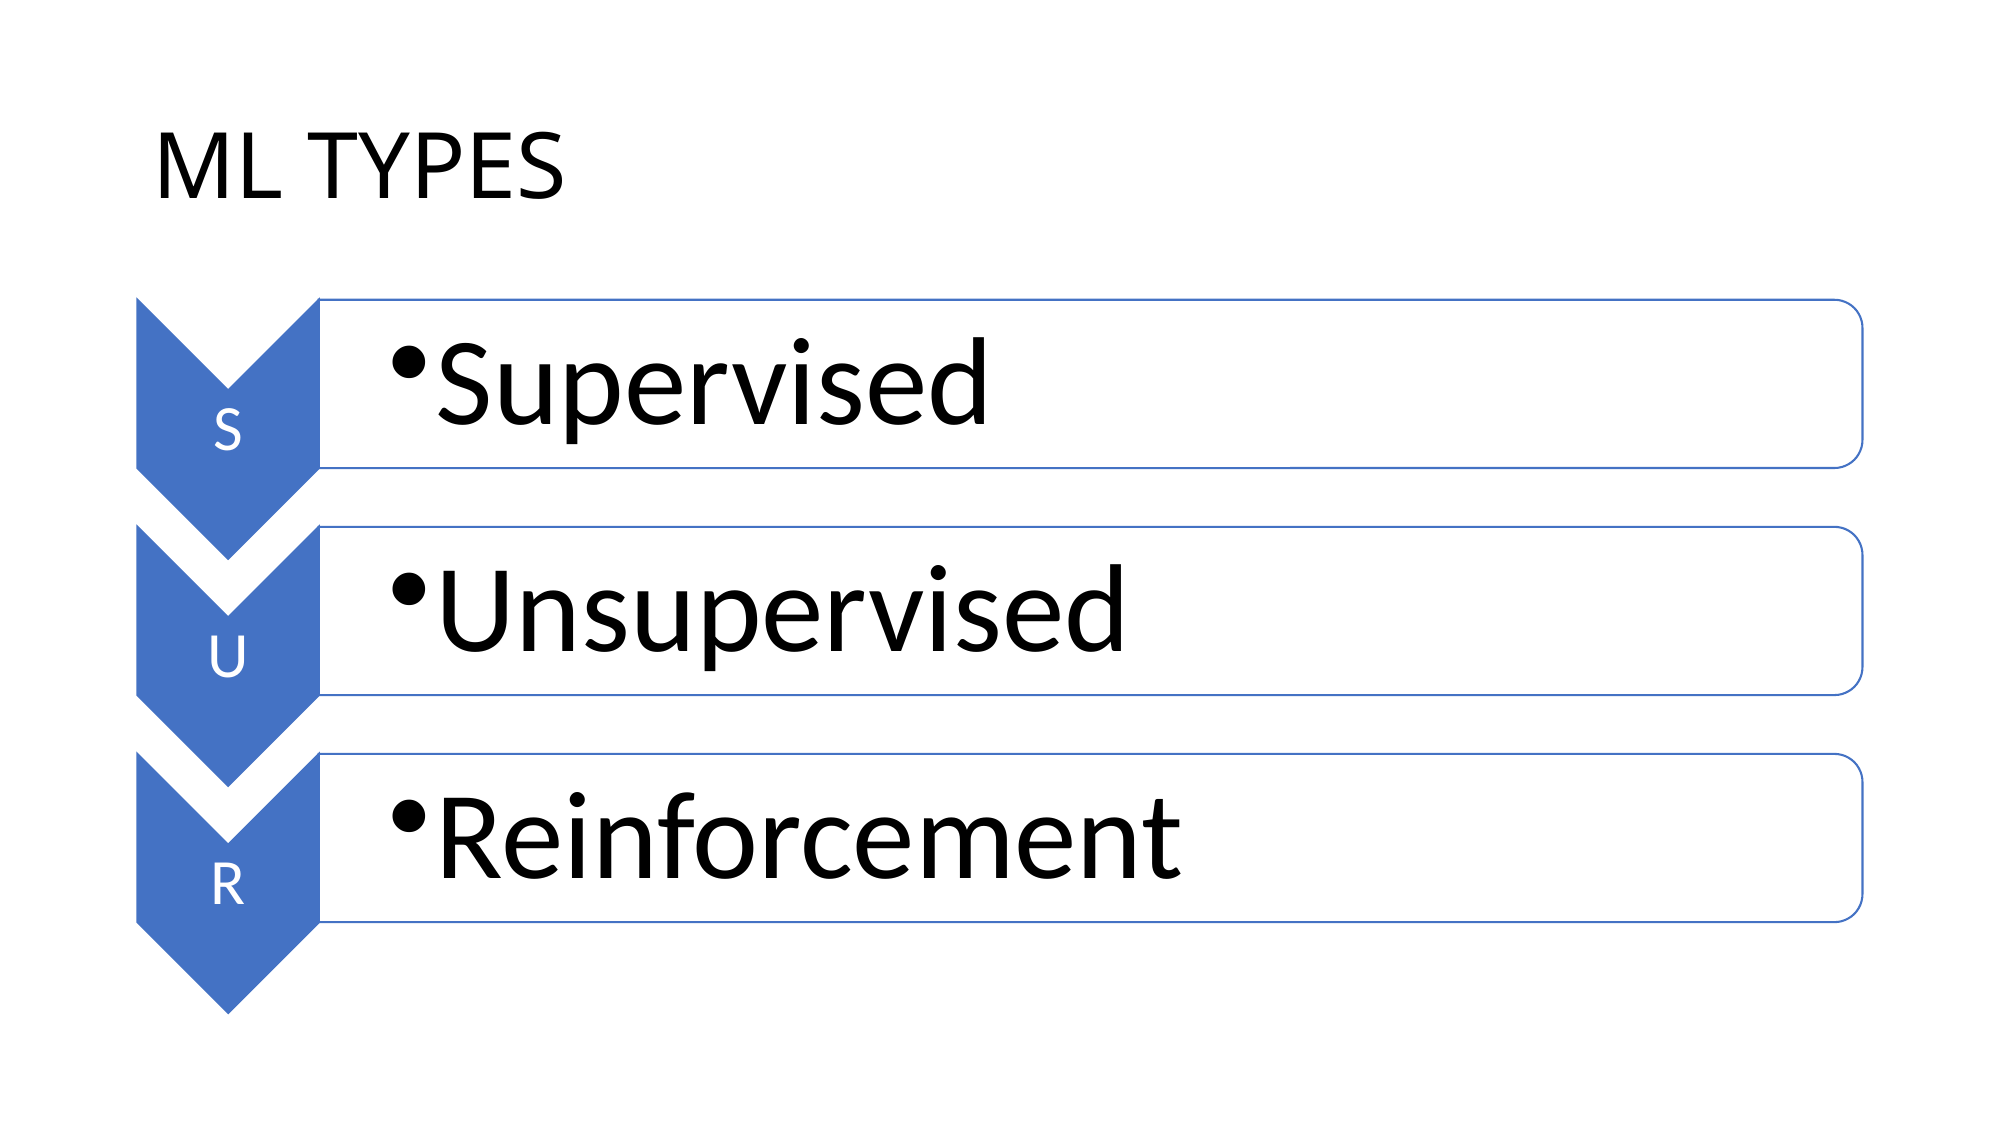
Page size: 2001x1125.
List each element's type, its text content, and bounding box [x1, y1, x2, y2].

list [137, 299, 1863, 1014]
title ML TYPES [137, 59, 1863, 278]
